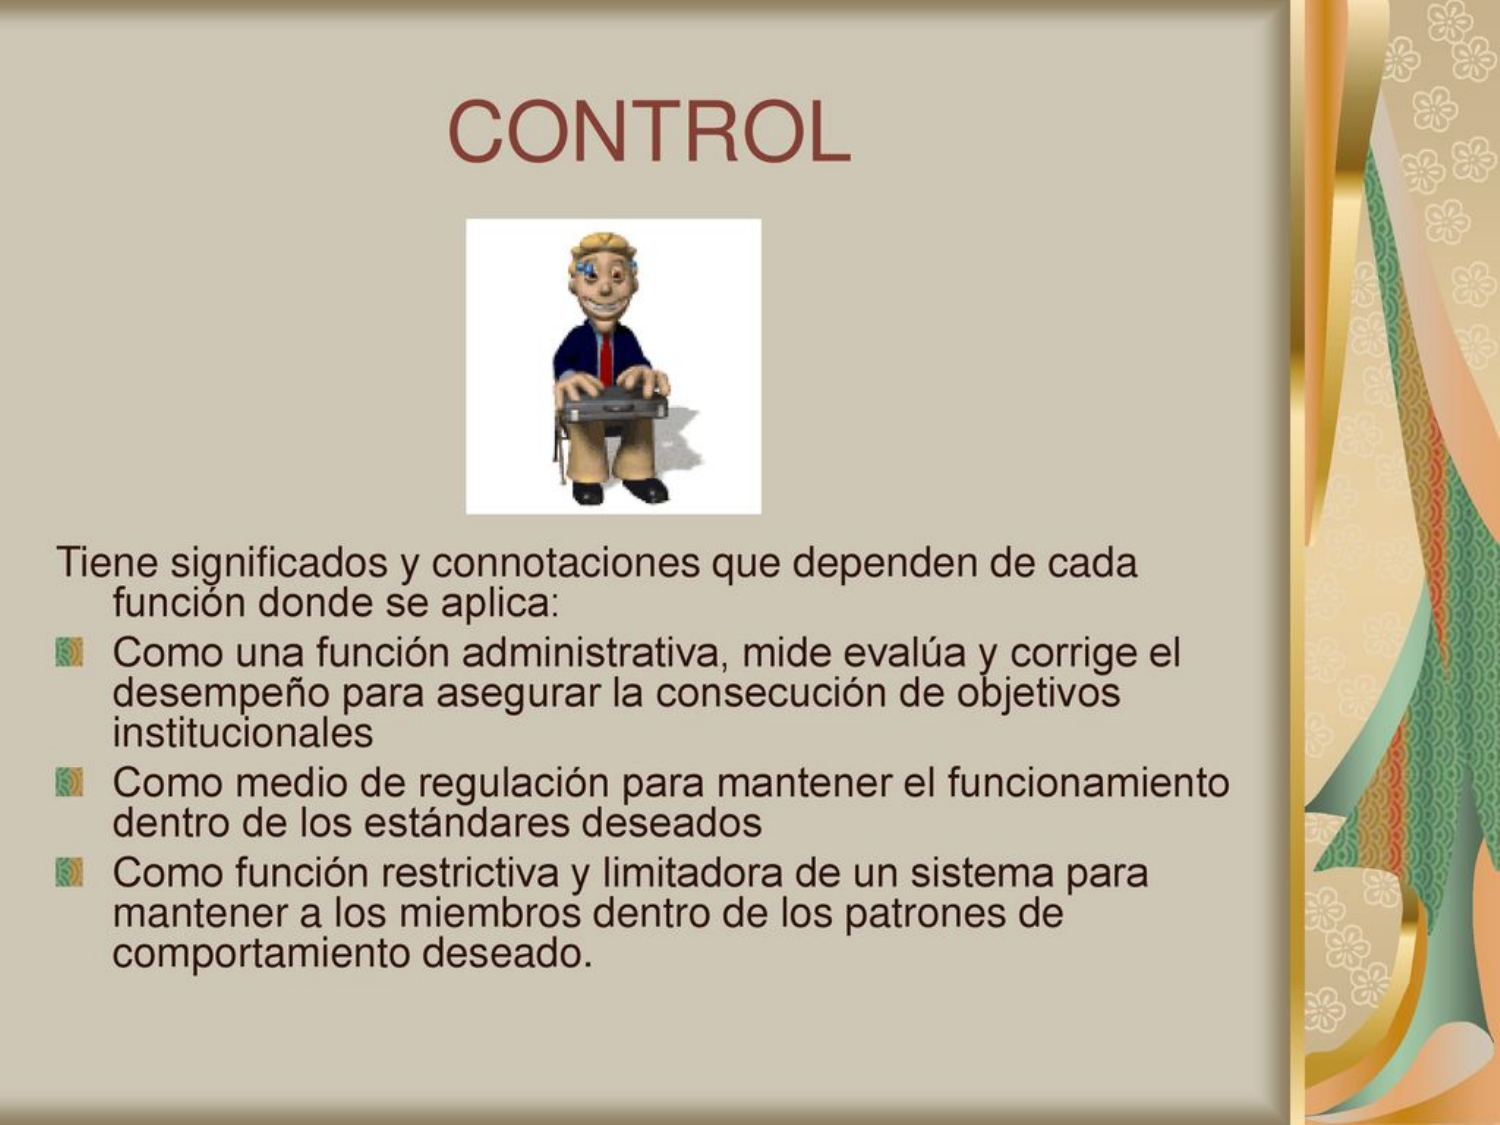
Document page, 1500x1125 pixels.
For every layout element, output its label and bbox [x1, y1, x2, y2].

list [0, 0, 1500, 1125]
